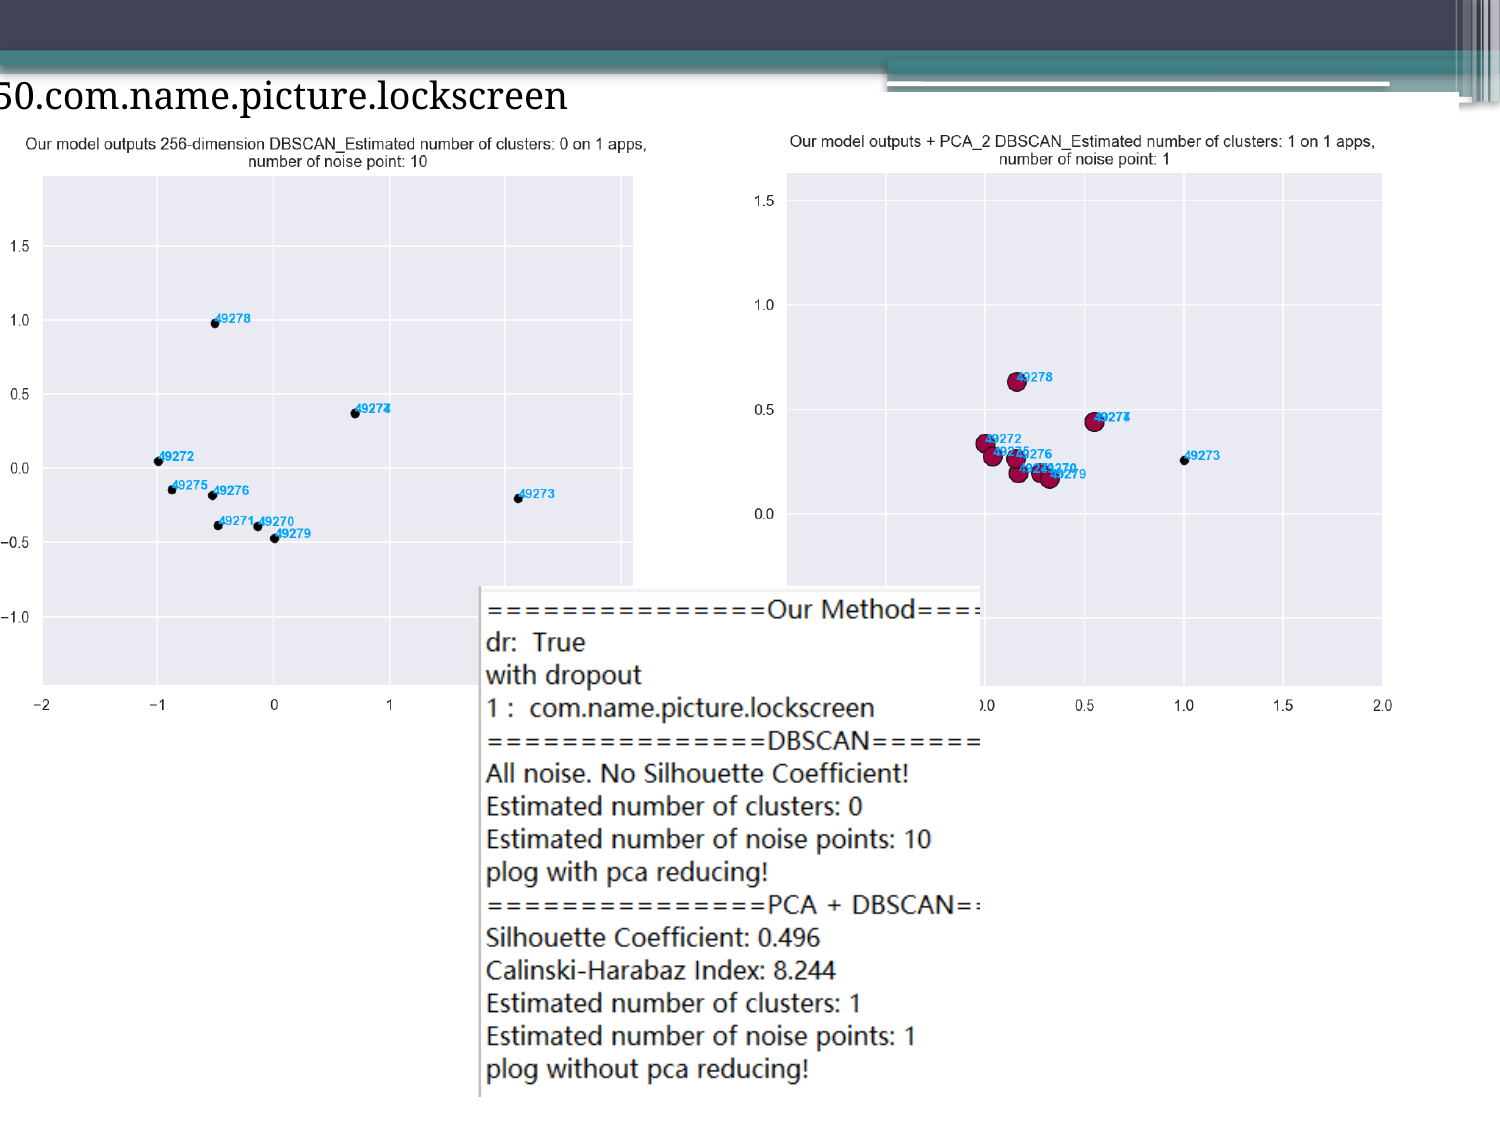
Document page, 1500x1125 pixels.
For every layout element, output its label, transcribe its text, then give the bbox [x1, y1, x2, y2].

picture [0, 92, 1459, 1098]
text_box 50.com.name.picture.lockscreen [0, 64, 584, 92]
